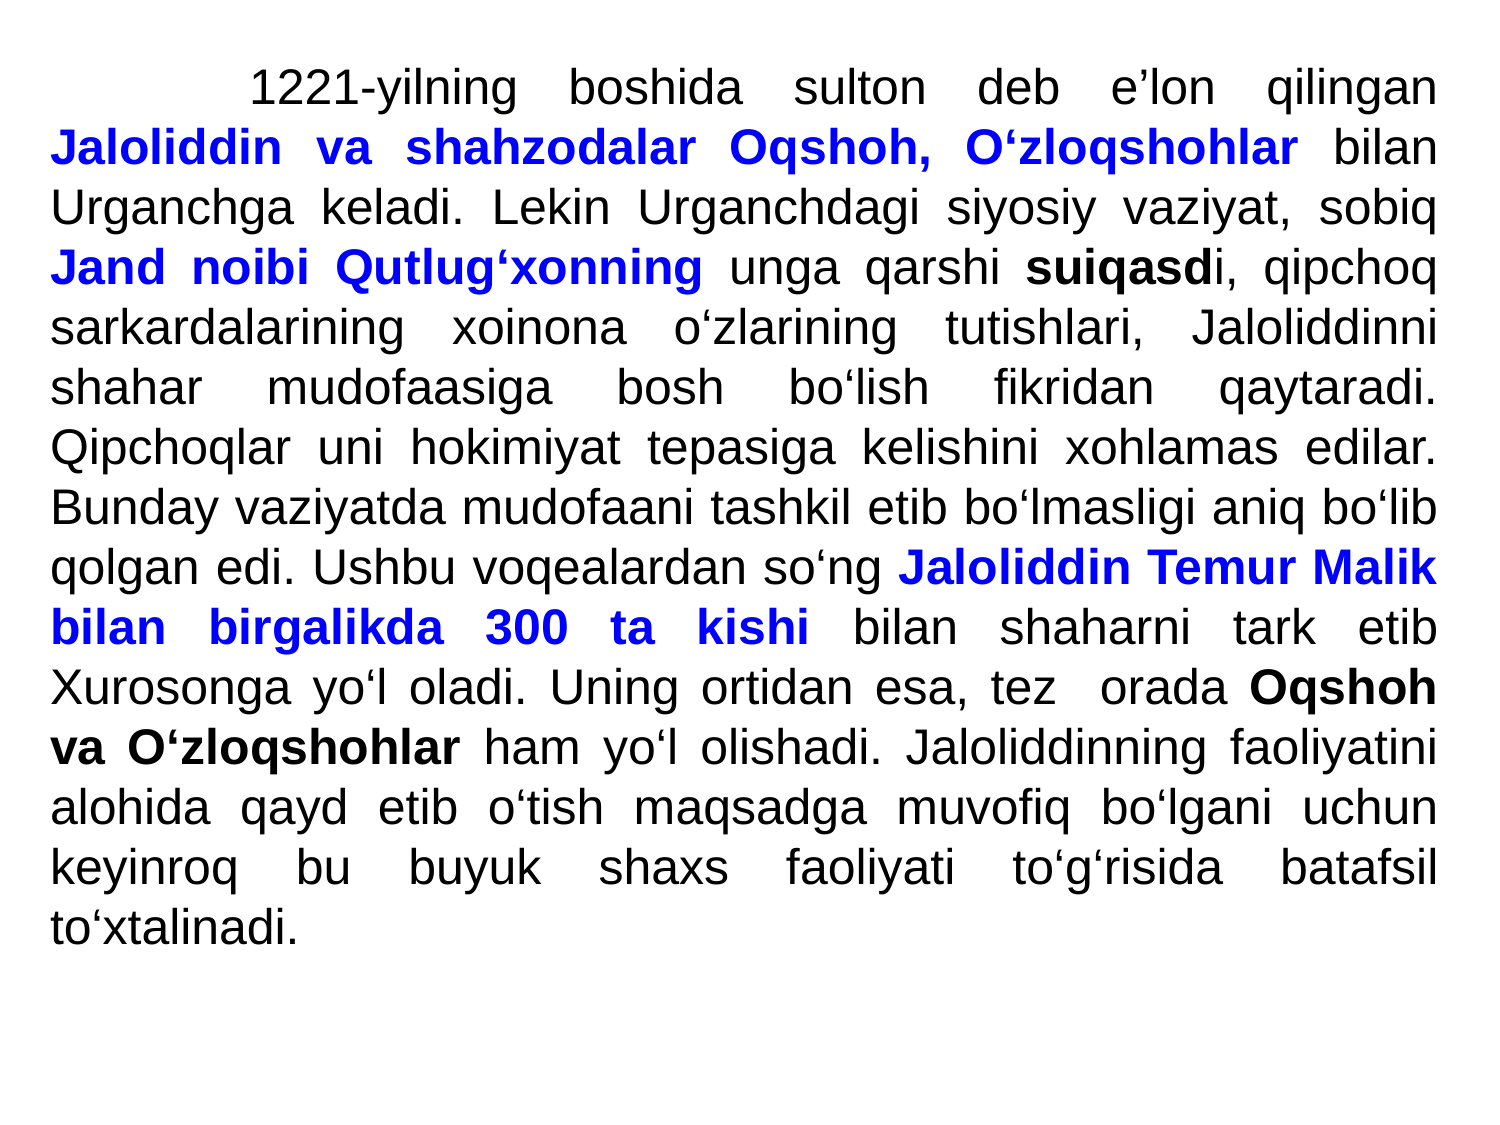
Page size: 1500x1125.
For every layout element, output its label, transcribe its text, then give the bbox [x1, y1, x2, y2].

text_box 1221-yilning boshida sulton deb e’lon qilingan Jaloliddin va shahzodalar Oqshoh, O‘zloqshohlar bilan Urganchga keladi. Lekin Urganchdagi siyosiy vaziyat, sobiq Jand noibi Qutlug‘xonning unga qarshi suiqasdi, qipchoq sarkardalarining xoinona o‘zlarining tutishlari, Jaloliddinni shahar mudofaasiga bosh bo‘lish fikridan qaytaradi. Qipchoqlar uni hokimiyat tepasiga kelishini xohlamas edilar. Bunday vaziyatda mudofaani tashkil etib bo‘lmasligi aniq bo‘lib qolgan edi. Ushbu voqealardan so‘ng Jaloliddin Temur Malik bilan birgalikda 300 ta kishi bilan shaharni tark etib Xurosonga yo‘l oladi. Uning ortidan esa, tez orada Oqshoh va O‘zloqshohlar ham yo‘l olishadi. Jaloliddinning faoliyatini alohida qayd etib o‘tish maqsadga muvofiq bo‘lgani uchun keyinroq bu buyuk shaxs faoliyati to‘g‘risida batafsil to‘xtalinadi. [35, 46, 1454, 962]
